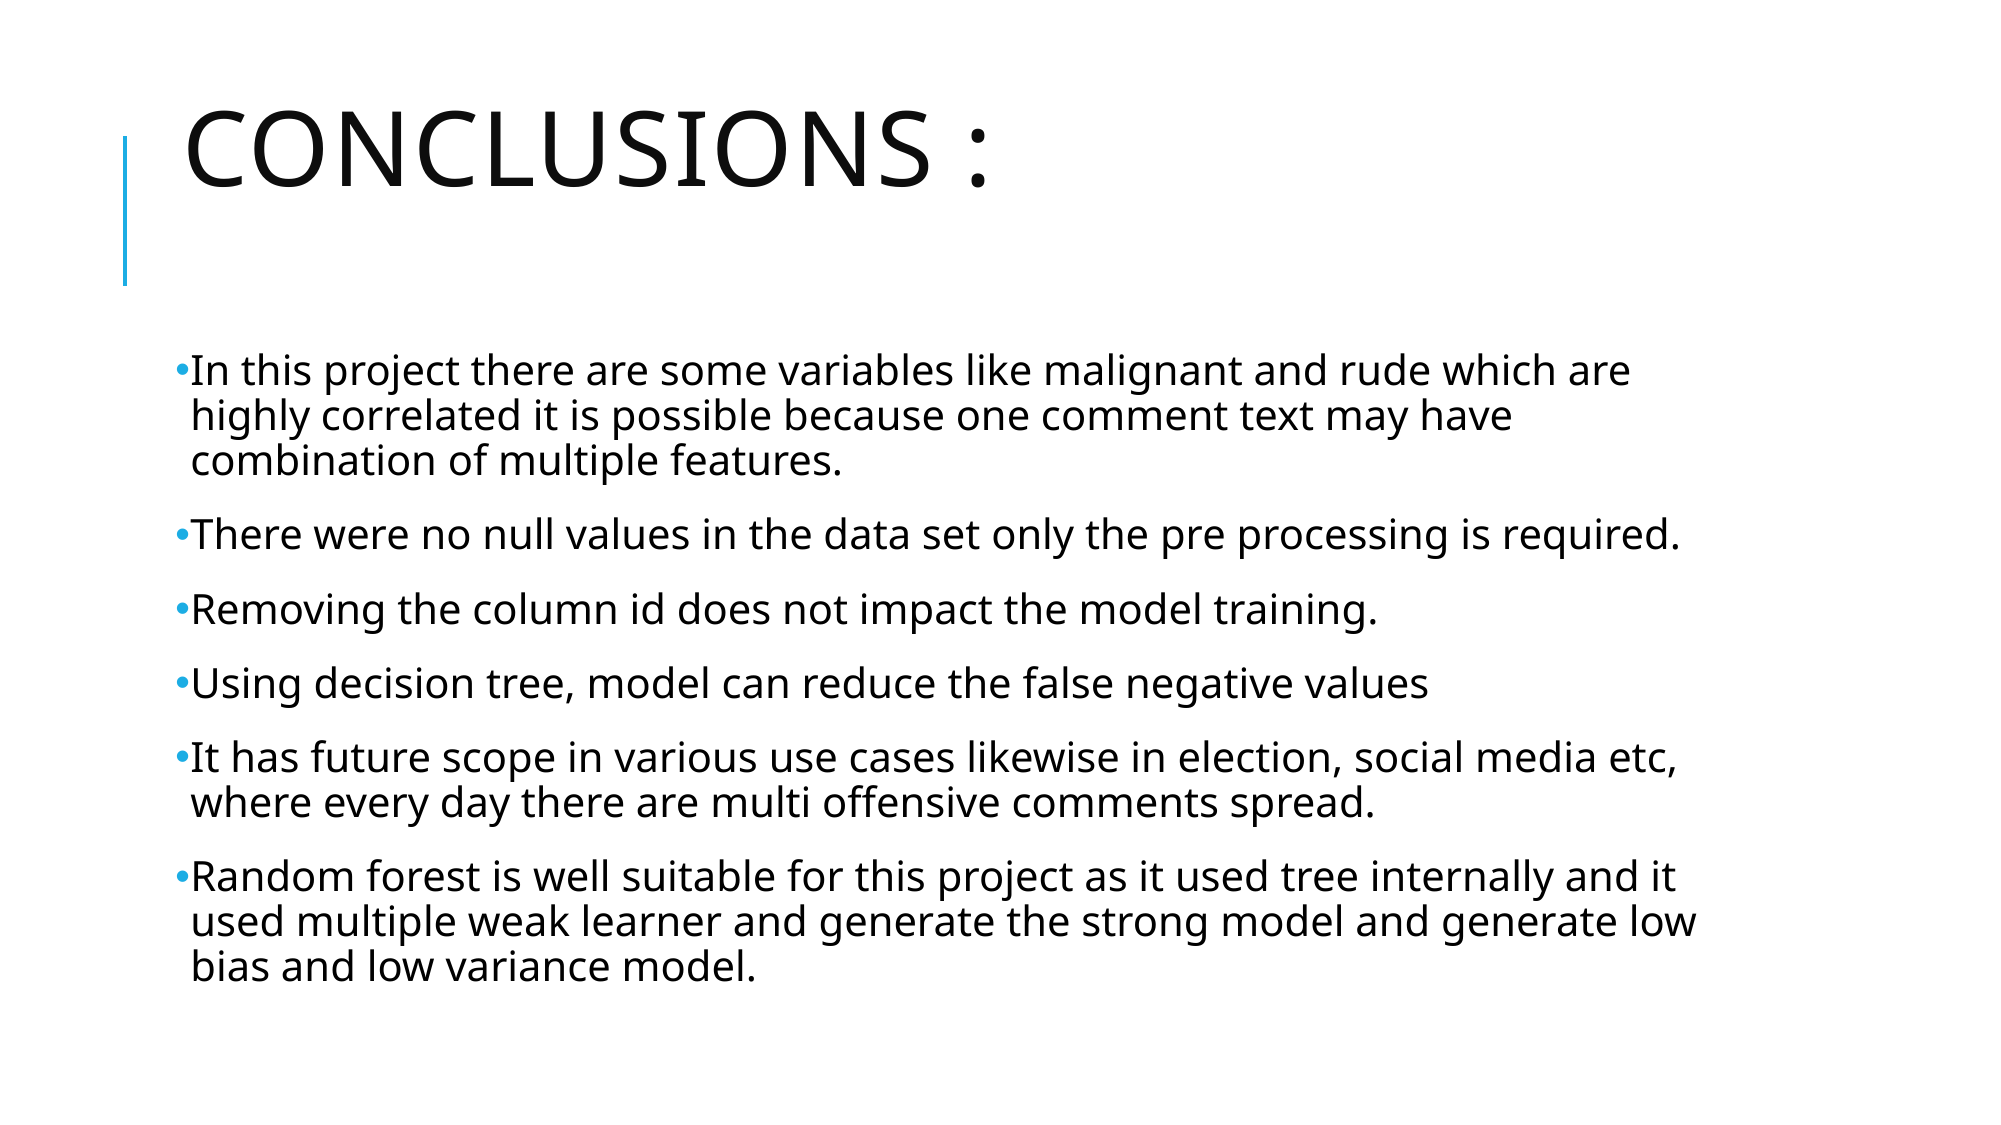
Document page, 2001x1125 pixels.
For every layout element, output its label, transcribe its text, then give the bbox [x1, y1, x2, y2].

title Conclusions : [168, 96, 1763, 341]
list In this project there are some variables like malignant and rude which are highly correlated it is possible because one comment text may have combination of multiple features. There were no null values in the data set only the pre processing is required. Removing the column id does not impact the model training. Using decision tree, model can reduce the false negative values It has future scope in various use cases likewise in election, social media etc, where every day there are multi offensive comments spread. Random forest is well suitable for this project as it used tree internally and it used multiple weak learner and generate the strong model and generate low bias and low variance model. [168, 341, 1763, 1002]
